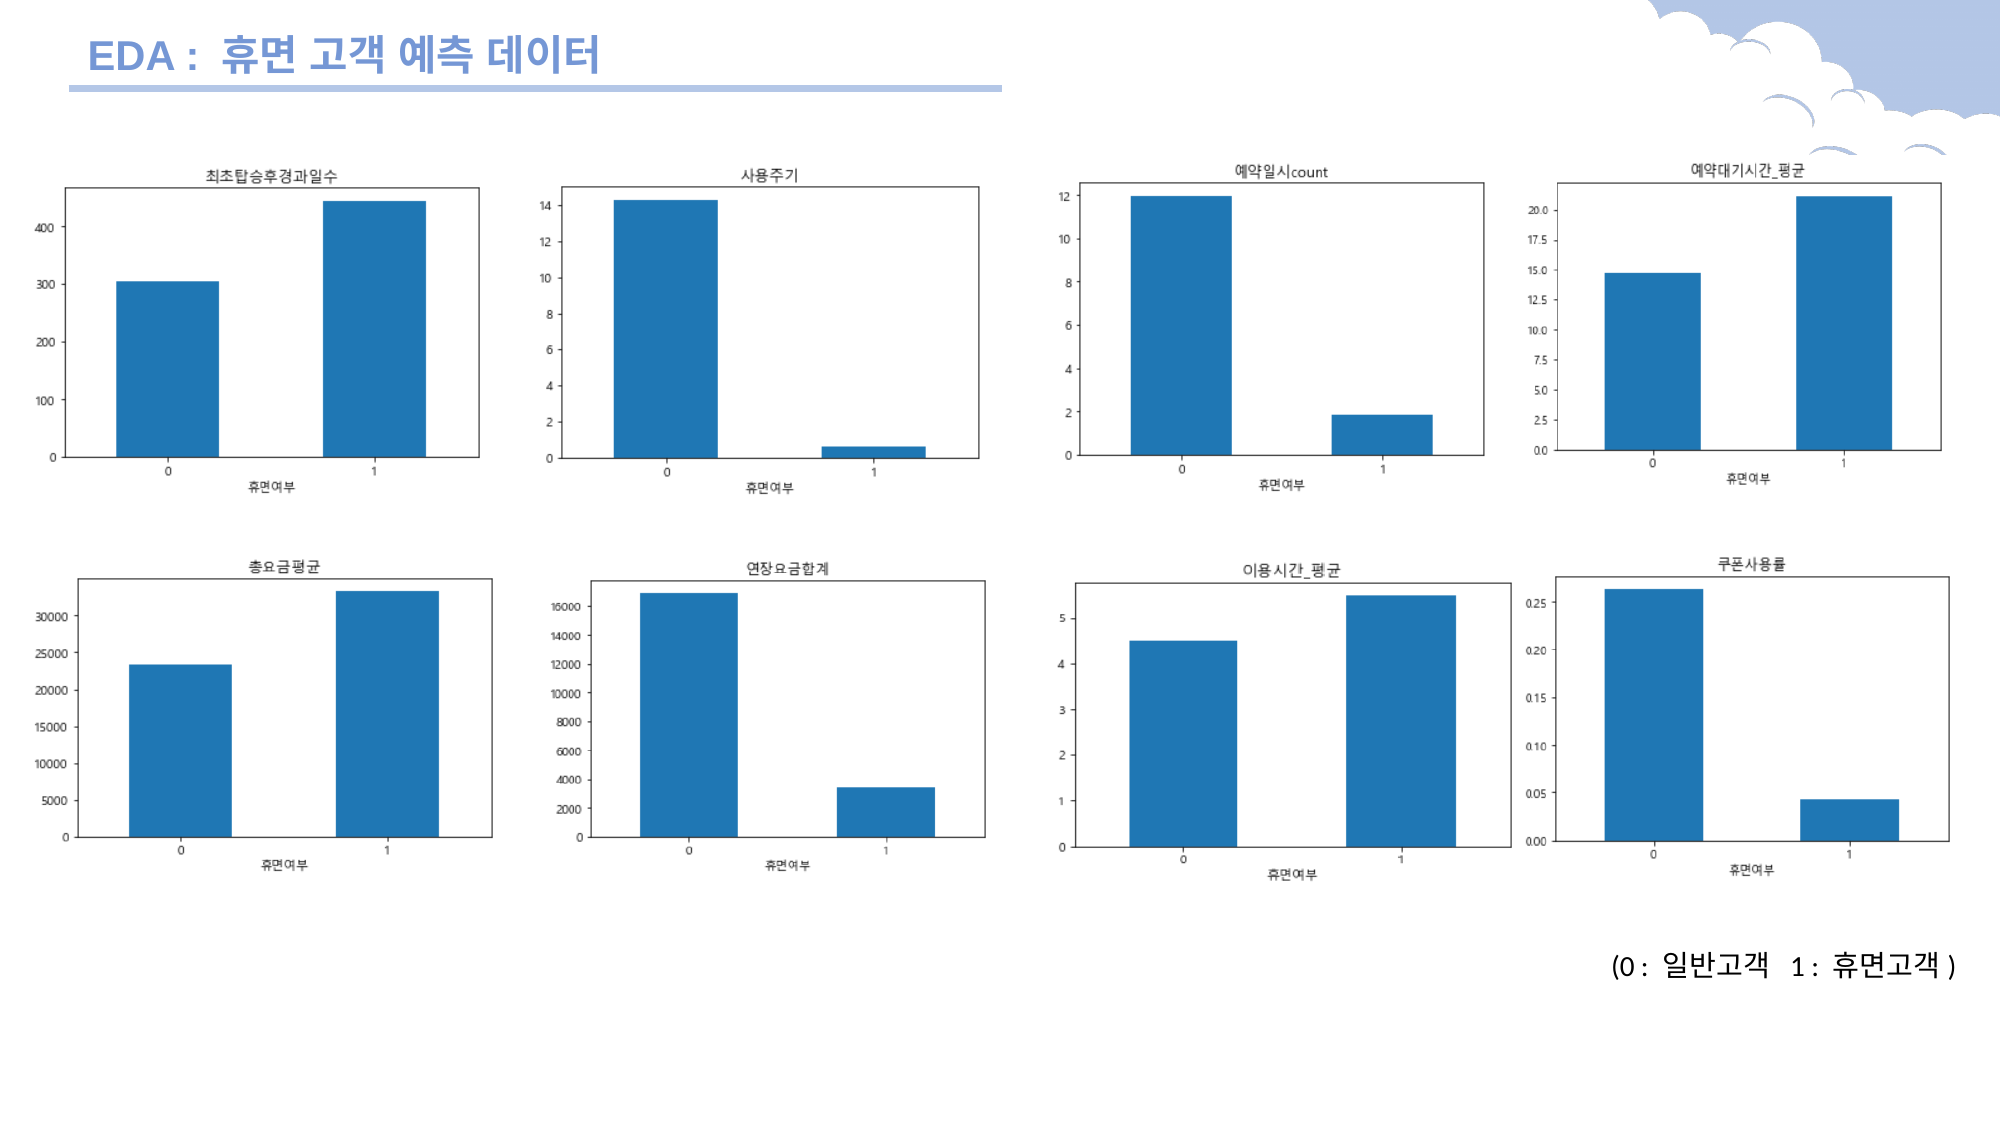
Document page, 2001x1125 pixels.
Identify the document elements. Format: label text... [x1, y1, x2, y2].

text_box (0 : 일반고객 1 : 휴면고객) [1596, 932, 1972, 997]
picture [24, 554, 521, 878]
picture [540, 556, 998, 880]
picture [1523, 0, 2000, 501]
text_box EDA : 휴면 고객 예측 데이터 [72, 21, 846, 87]
picture [24, 166, 502, 500]
picture [1047, 549, 1972, 891]
picture [1051, 155, 1510, 501]
picture [530, 164, 1008, 503]
